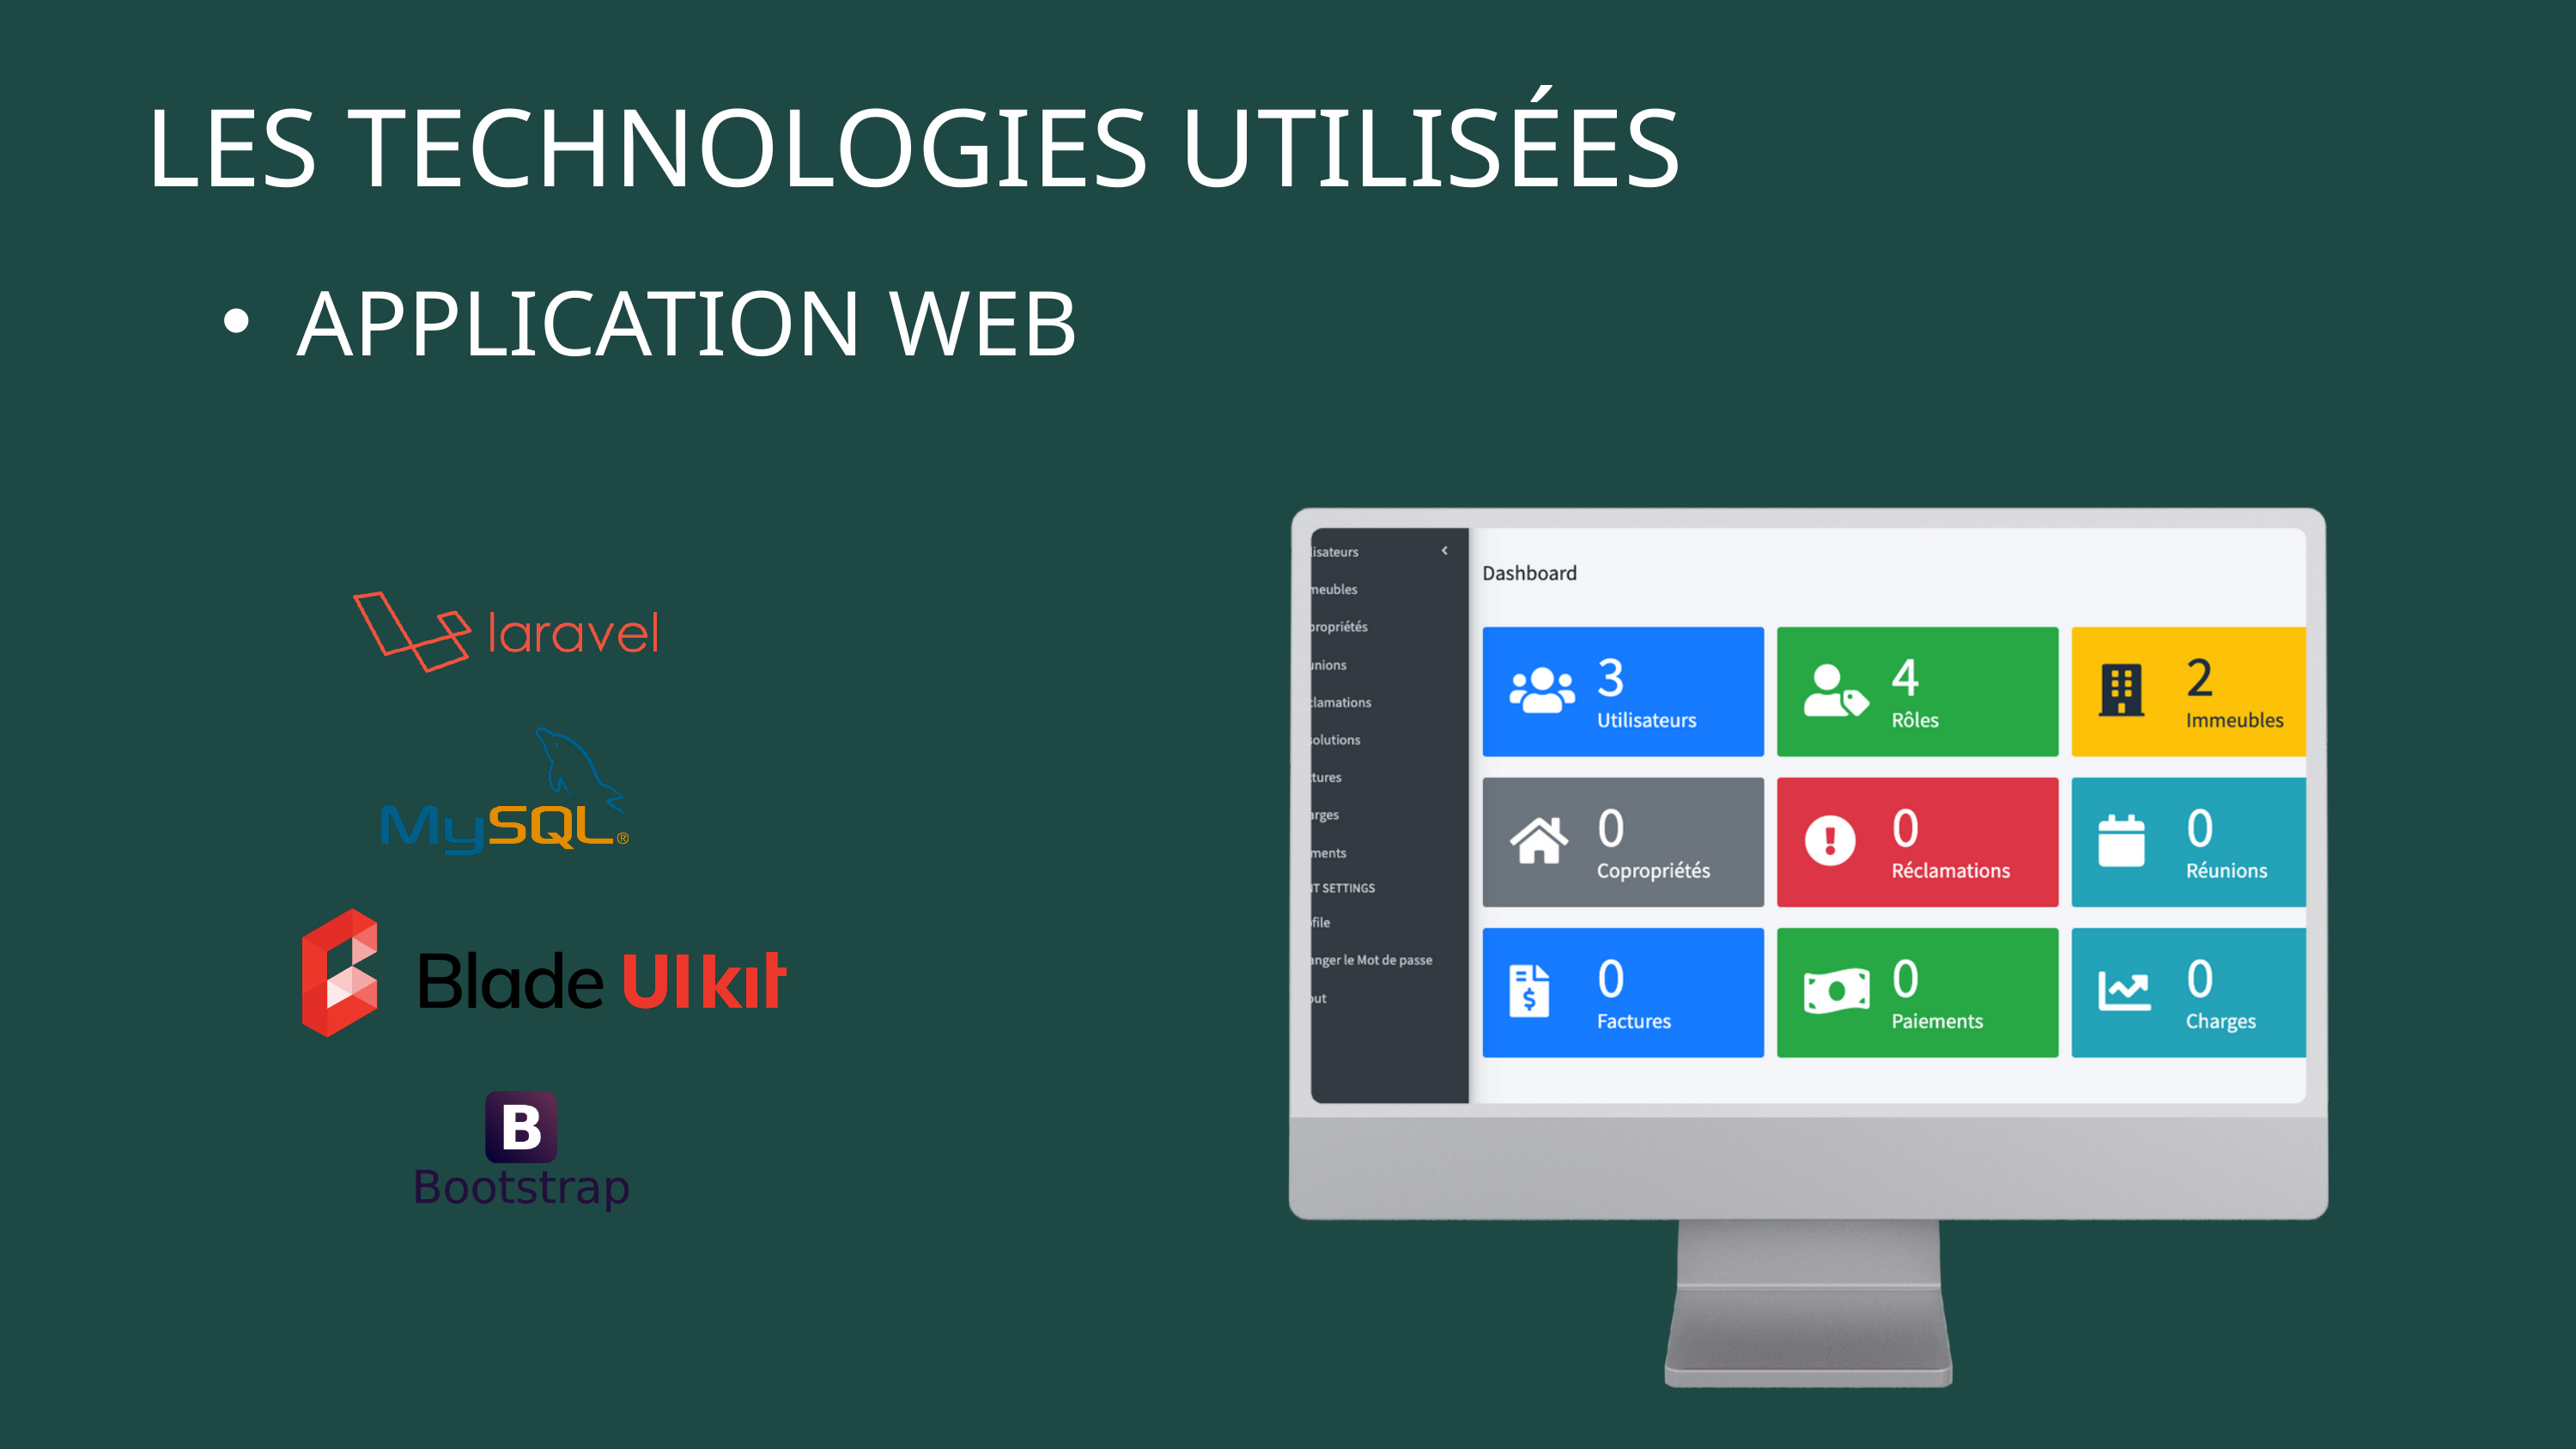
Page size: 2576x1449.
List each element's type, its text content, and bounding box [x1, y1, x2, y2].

text_box APPLICATION WEB [144, 266, 2091, 374]
text_box LES TECHNOLOGIES UTILISÉES [144, 79, 2091, 209]
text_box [1287, 506, 2330, 1390]
text_box [415, 1091, 629, 1212]
text_box [353, 591, 657, 673]
text_box [380, 724, 629, 855]
text_box [302, 908, 787, 1038]
